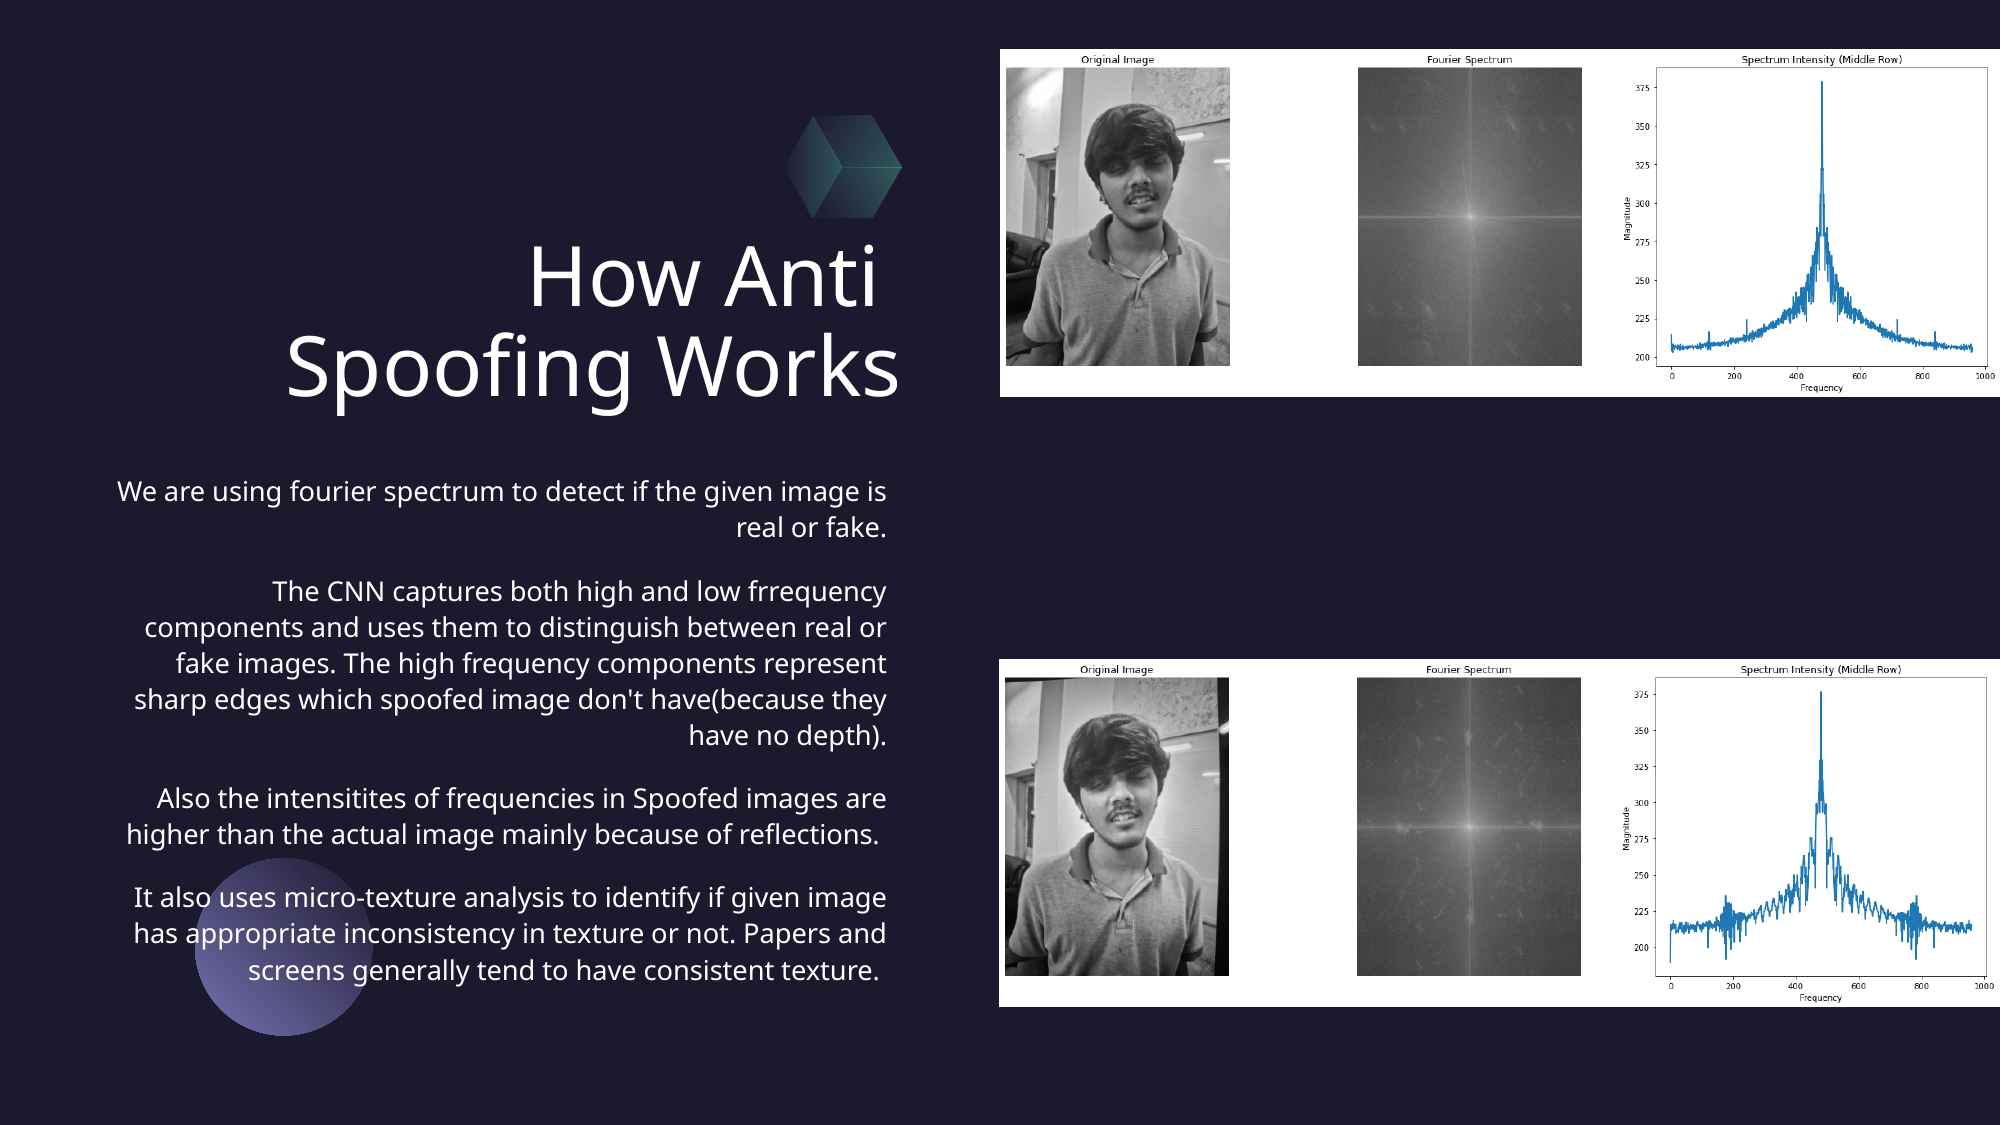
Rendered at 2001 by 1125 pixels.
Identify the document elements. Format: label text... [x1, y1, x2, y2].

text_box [787, 111, 909, 237]
picture [1000, 49, 2000, 397]
title How Anti Spoofing Works [98, 32, 903, 415]
list We are using fourier spectrum to detect if the given image is real or fake. The CNN captures both high and low frrequency components and uses them to distinguish between real or fake images. The high frequency components represent sharp edges which spoofed image don't have(because they have no depth). Also the intensitites of frequencies in Spoofed images are higher than the actual image mainly because of reflections. It also uses micro-texture analysis to identify if given image has appropriate inconsistency in texture or not. Papers and screens generally tend to have consistent texture. [95, 463, 903, 1029]
picture [999, 659, 2000, 1007]
